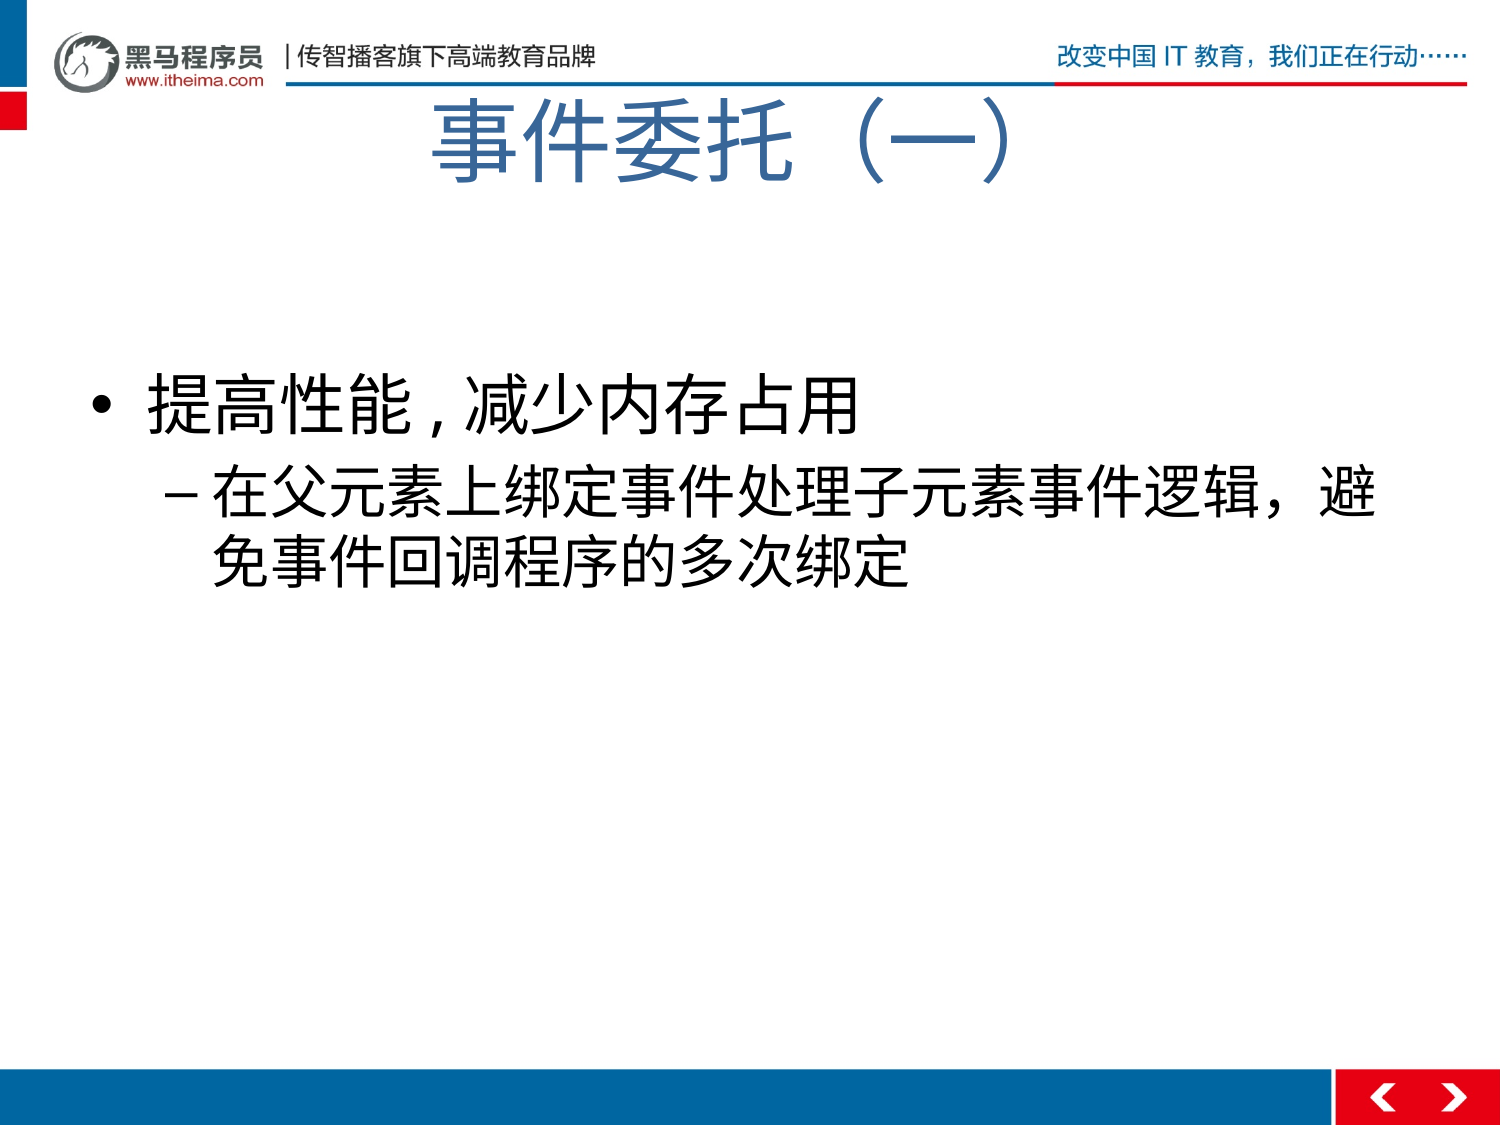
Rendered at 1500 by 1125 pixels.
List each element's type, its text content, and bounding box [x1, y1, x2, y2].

list 提高性能,减少内存占用 在父元素上绑定事件处理子元素事件逻辑，避免事件回调程序的多次绑定 [75, 262, 1425, 1005]
title 事件委托（一） [75, 45, 1425, 233]
picture [0, 0, 1500, 1125]
